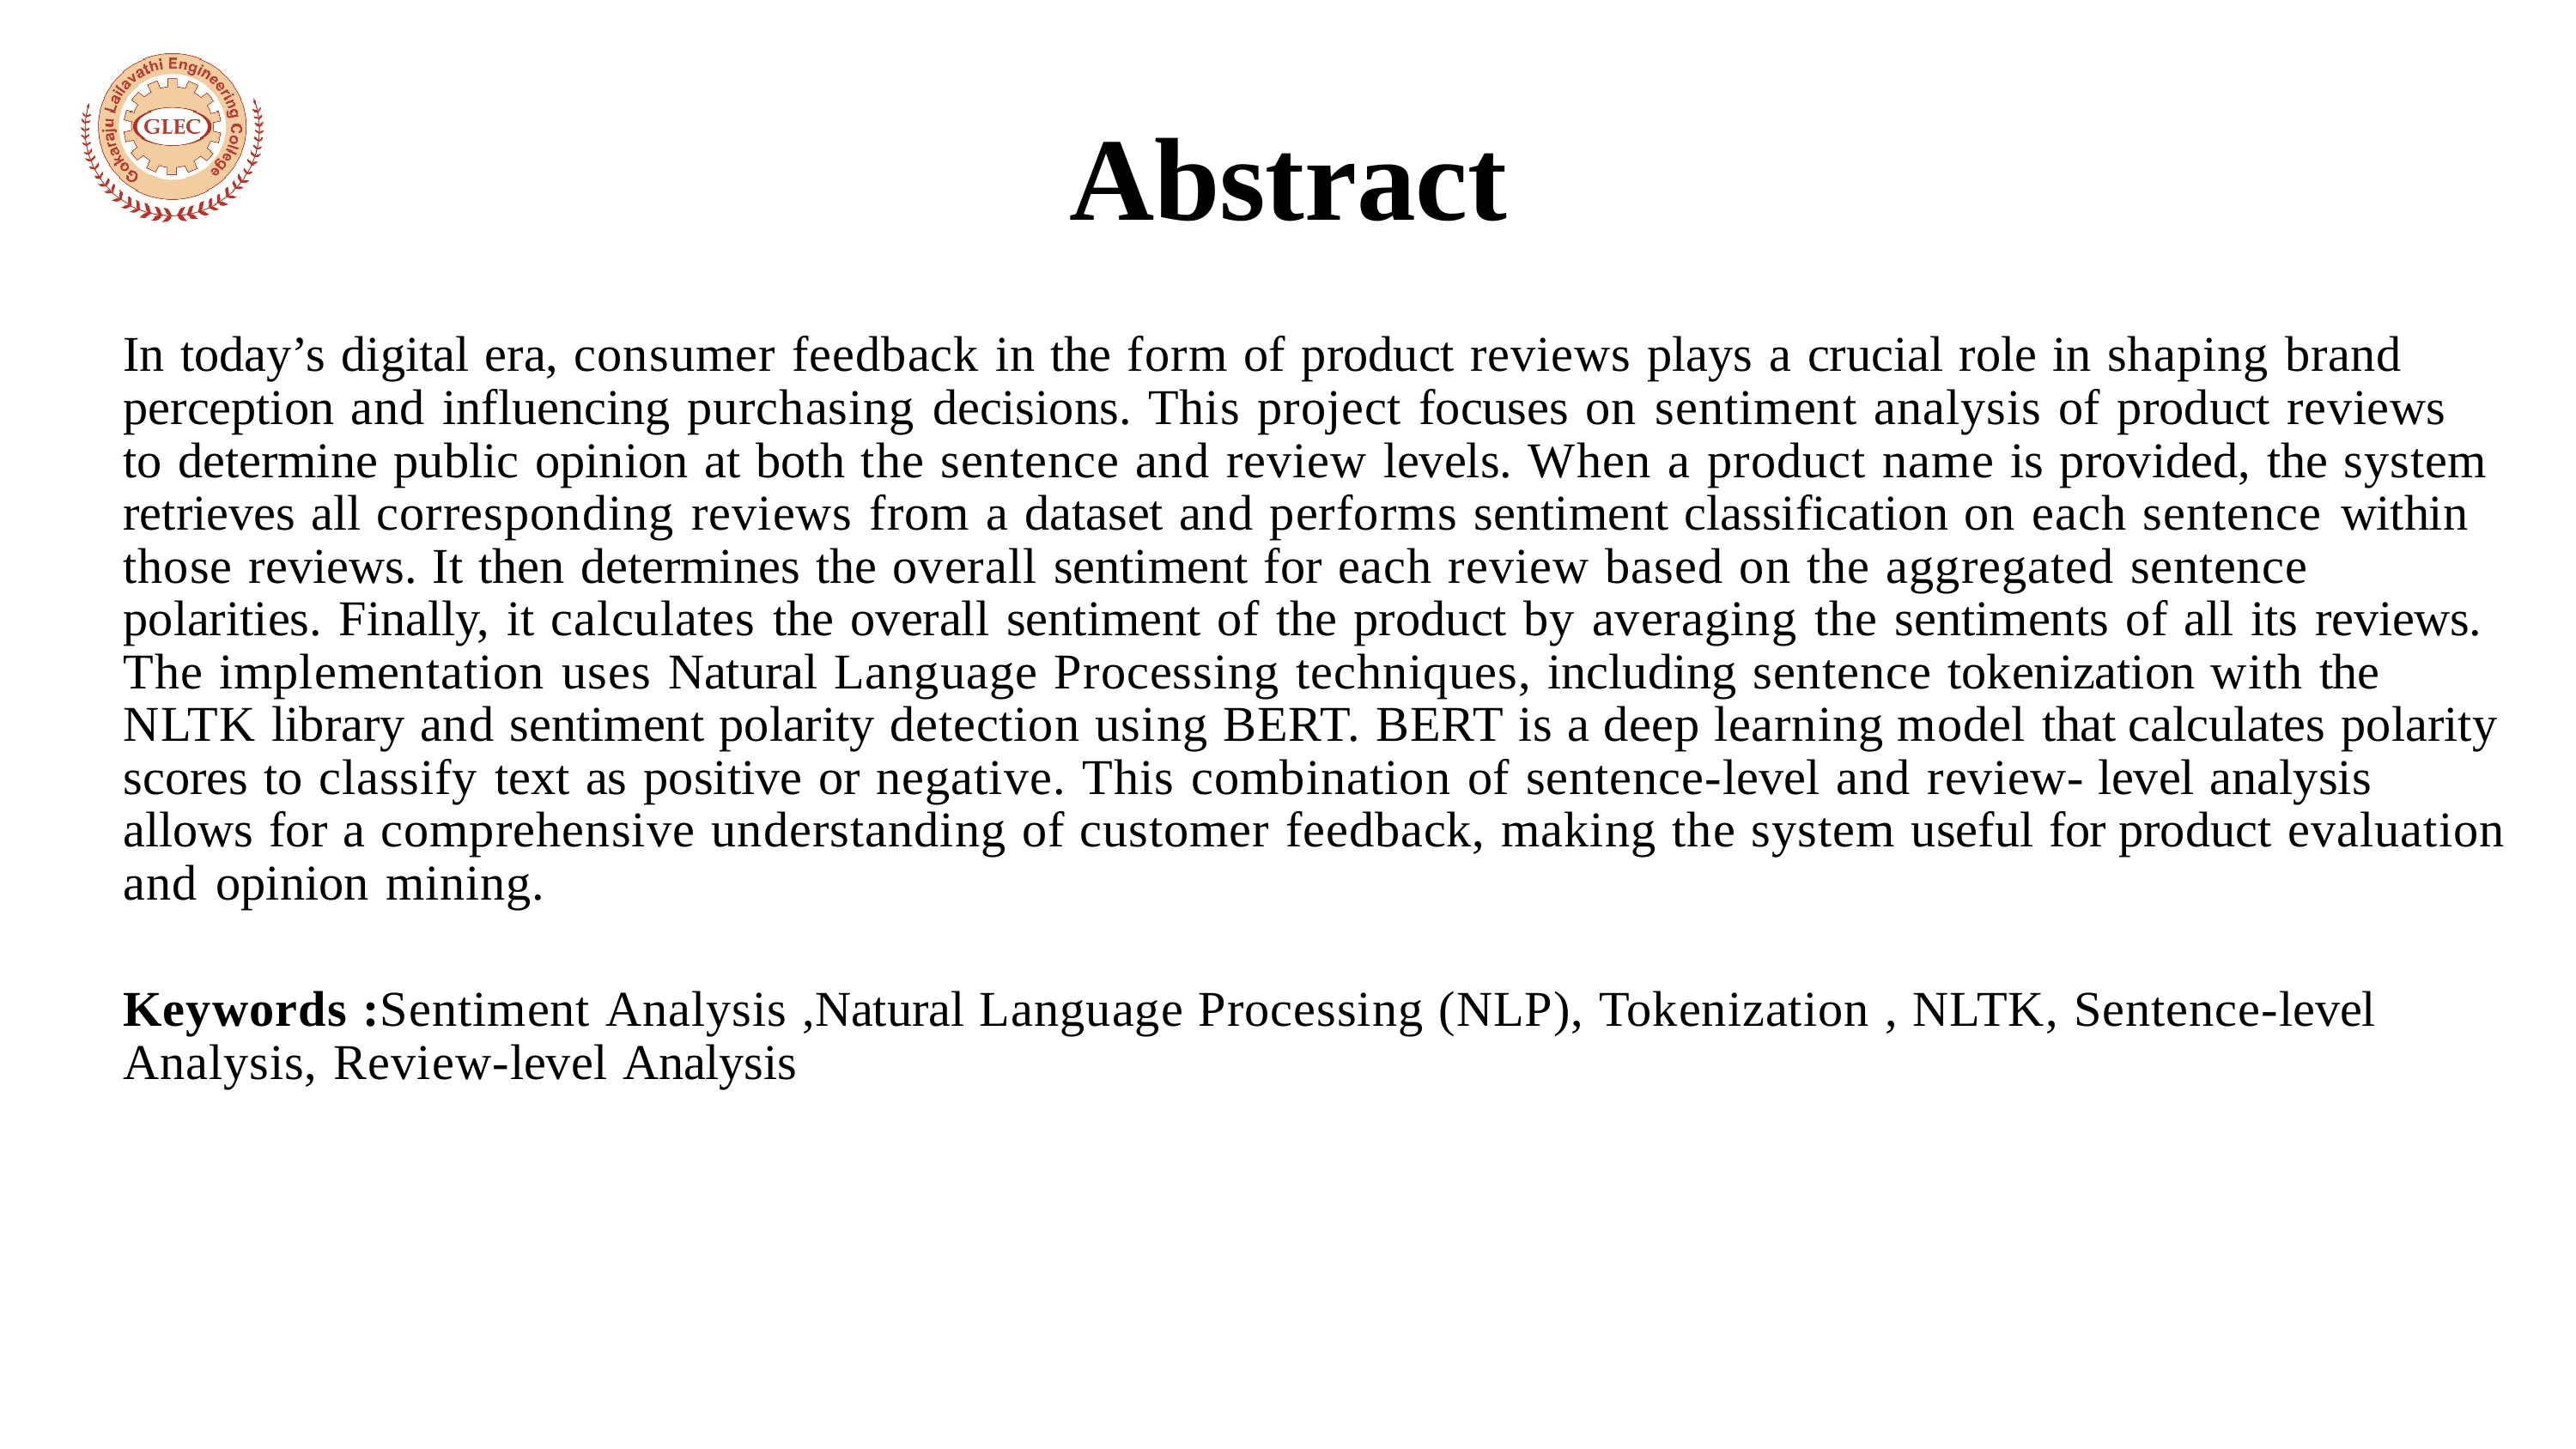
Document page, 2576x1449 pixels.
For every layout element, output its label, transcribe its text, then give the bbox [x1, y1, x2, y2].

title Abstract [337, 46, 2227, 320]
text_box In today’s digital era, consumer feedback in the form of product reviews plays a crucial role in shaping brand perception and influencing purchasing decisions. This project focuses on sentiment analysis of product reviews to determine public opinion at both the sentence and review levels. When a product name is provided, the system retrieves all corresponding reviews from a dataset and performs sentiment classification on each sentence within those reviews. It then determines the overall sentiment for each review based on the aggregated sentence polarities. Finally, it calculates the overall sentiment of the product by averaging the sentiments of all its reviews. The implementation uses Natural Language Processing techniques, including sentence tokenization with the NLTK library and sentiment polarity detection using BERT. BERT is a deep learning model that calculates polarity scores to classify text as positive or negative. This combination of sentence-level and review- level analysis allows for a comprehensive understanding of customer feedback, making the system useful for product evaluation and opinion mining. Keywords :Sentiment Analysis ,Natural Language Processing (NLP), Tokenization , NLTK, Sentence-level Analysis, Review-level Analysis [121, 320, 2508, 1089]
picture [75, 46, 269, 231]
